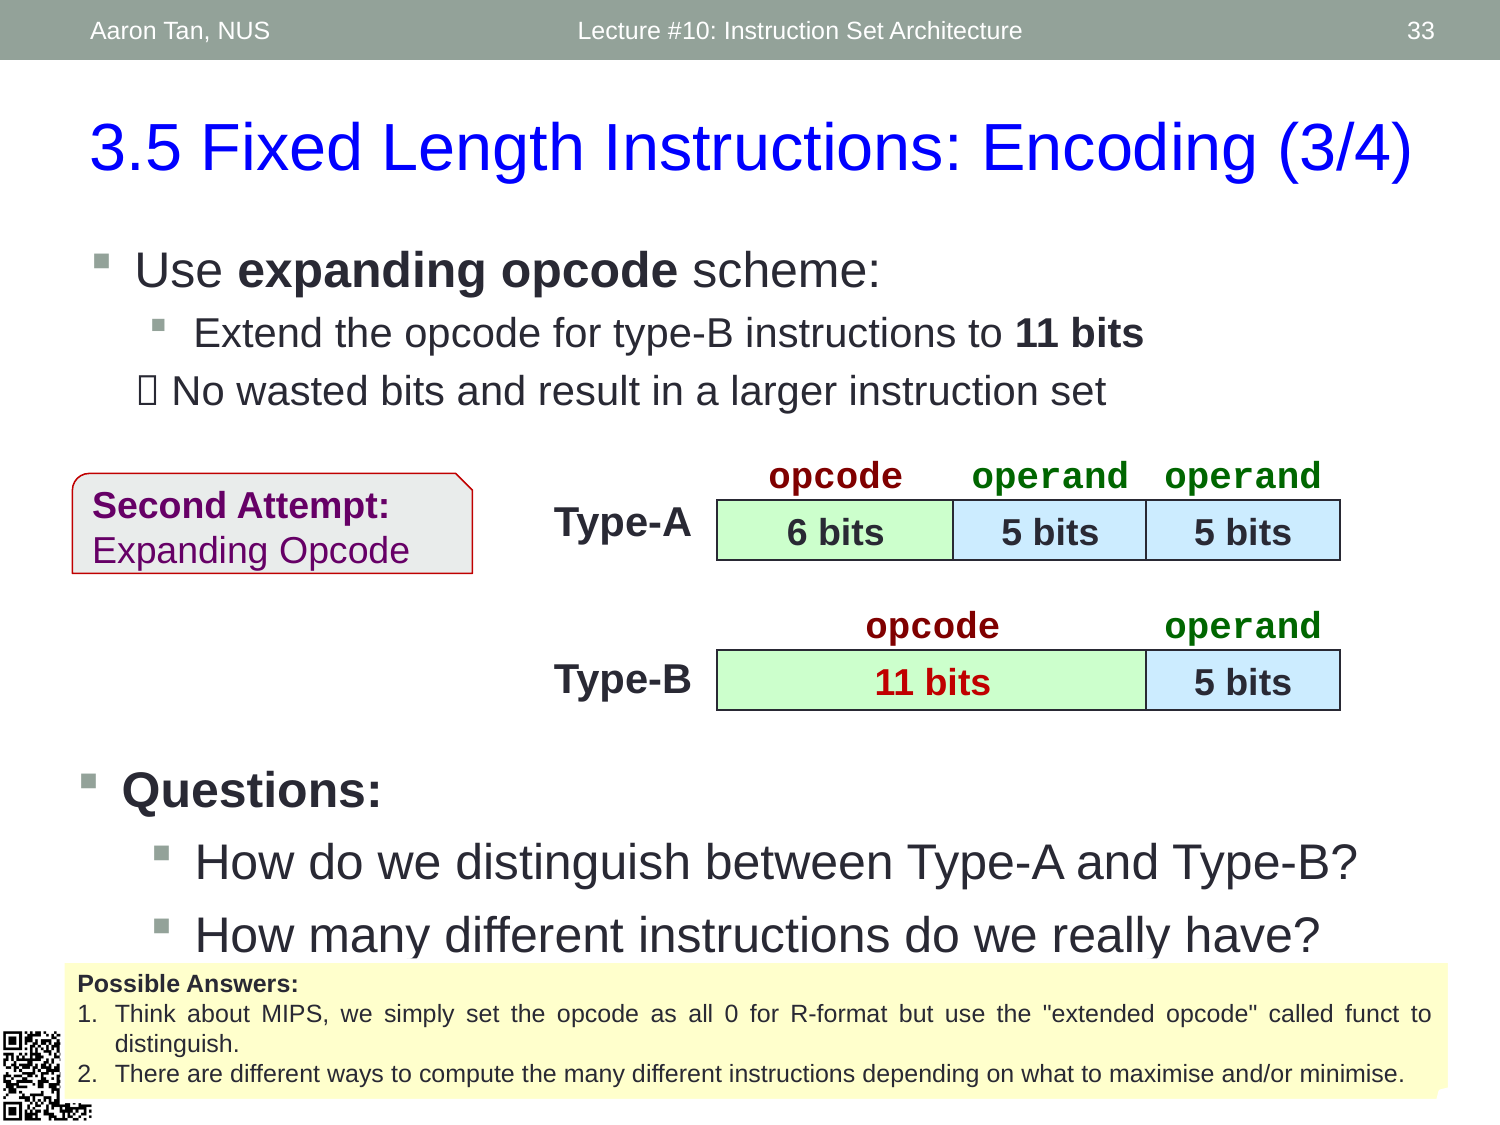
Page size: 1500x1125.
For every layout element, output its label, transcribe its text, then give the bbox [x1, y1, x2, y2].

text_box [512, 449, 1341, 713]
text_box Questions: How do we distinguish between Type-A and Type-B? How many different instructions do we really have? [62, 749, 1413, 958]
text_box Second Attempt: Expanding Opcode [70, 471, 475, 576]
text_box 3.5 Fixed Length Instructions: Encoding (3/4) [75, 96, 1450, 192]
slide_number 33 [1308, 3, 1450, 57]
picture [0, 1028, 95, 1124]
slide_number Aaron Tan, NUS [75, 3, 550, 57]
text_box Use expanding opcode scheme: Extend the opcode for type-B instructions to 11 bits  No wasted bits and result in a larger instruction set [74, 229, 1425, 438]
footer Lecture #10: Instruction Set Architecture [562, 3, 1238, 57]
text_box Possible Answers: Think about MIPS, we simply set the opcode as all 0 for R-format but use the "extended opcode" called funct to distinguish. There are different ways to compute the many different instructions depending on what to maximise and/or minimise. [60, 958, 1453, 1104]
